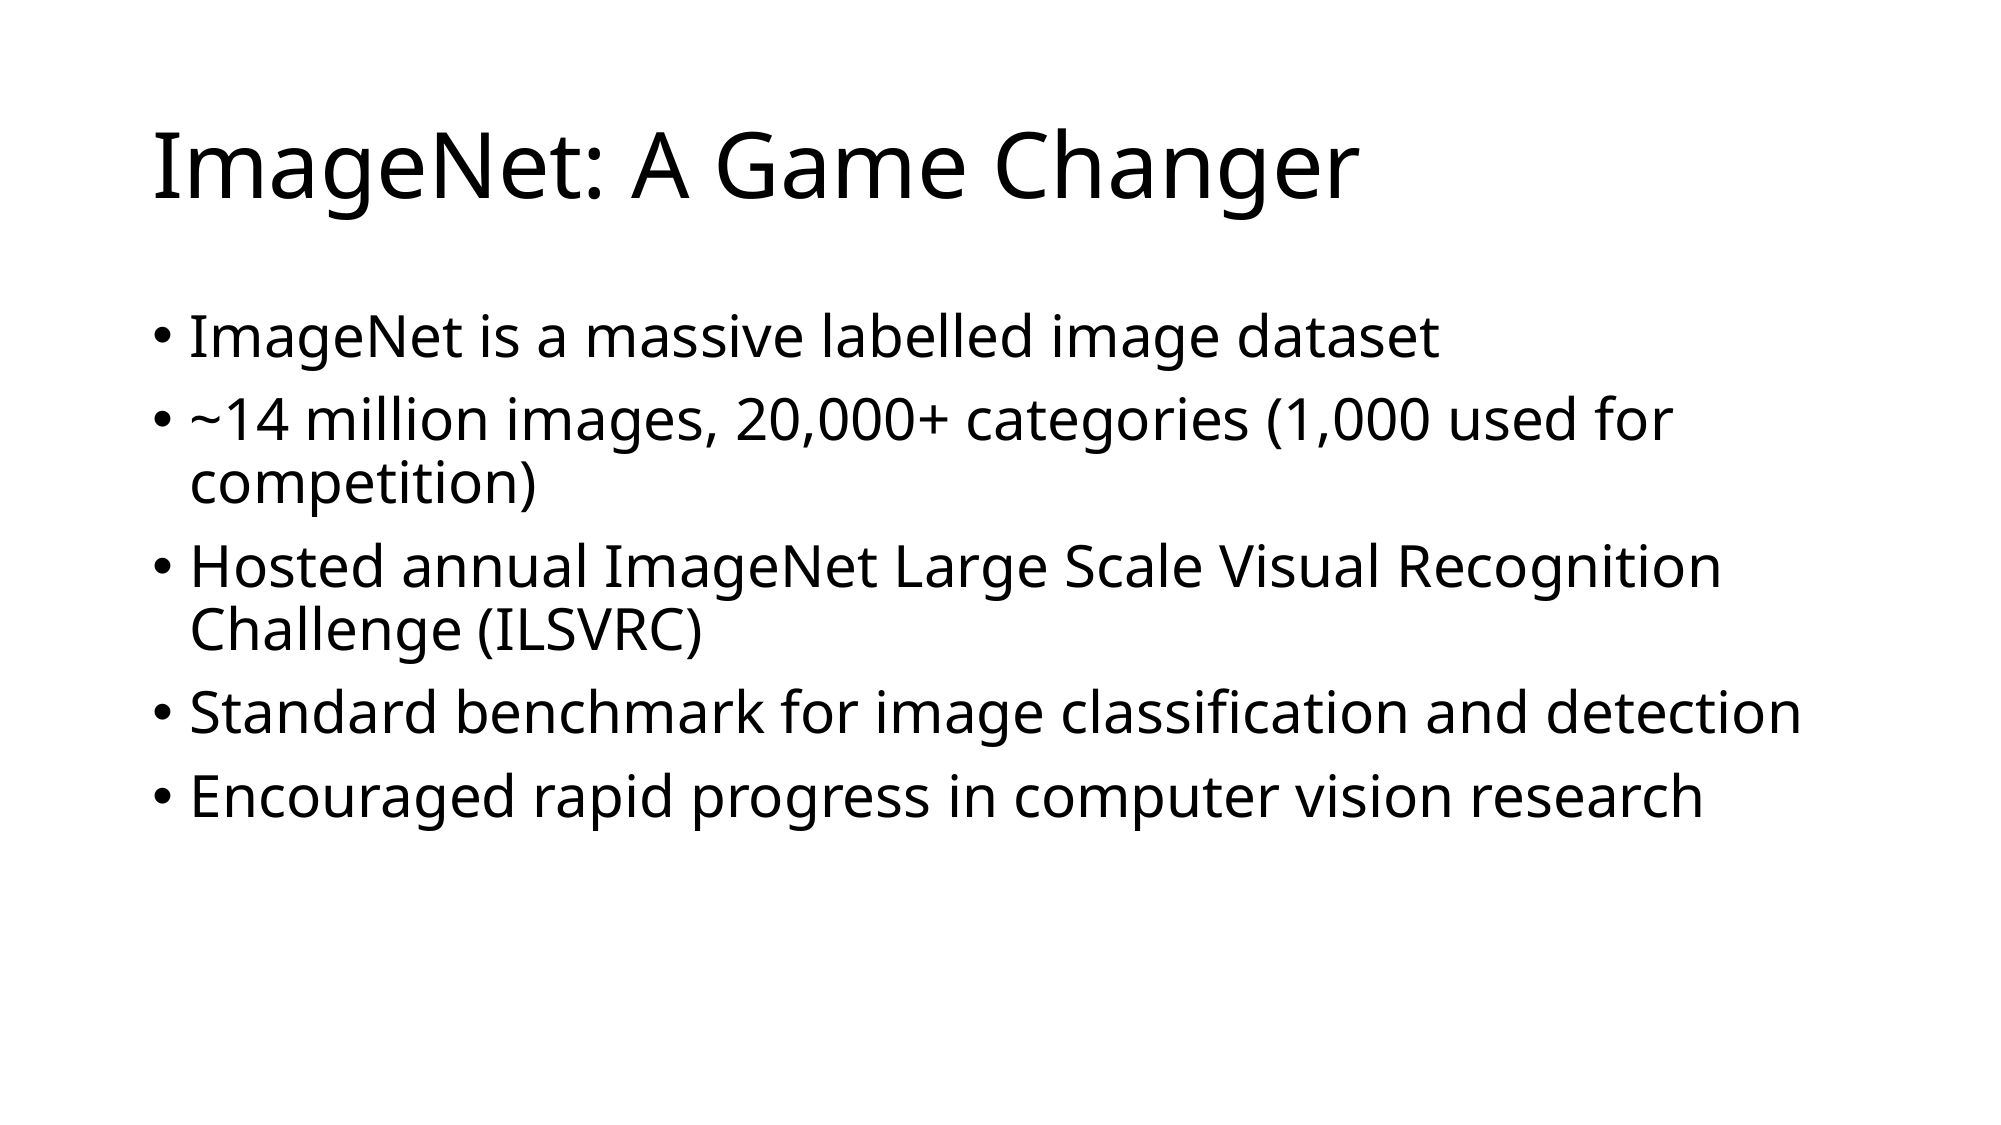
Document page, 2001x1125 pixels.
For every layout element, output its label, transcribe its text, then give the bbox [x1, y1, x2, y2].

title ImageNet: A Game Changer [137, 59, 1863, 278]
list ImageNet is a massive labelled image dataset ~14 million images, 20,000+ categories (1,000 used for competition) Hosted annual ImageNet Large Scale Visual Recognition Challenge (ILSVRC) Standard benchmark for image classification and detection Encouraged rapid progress in computer vision research [137, 299, 1863, 1014]
